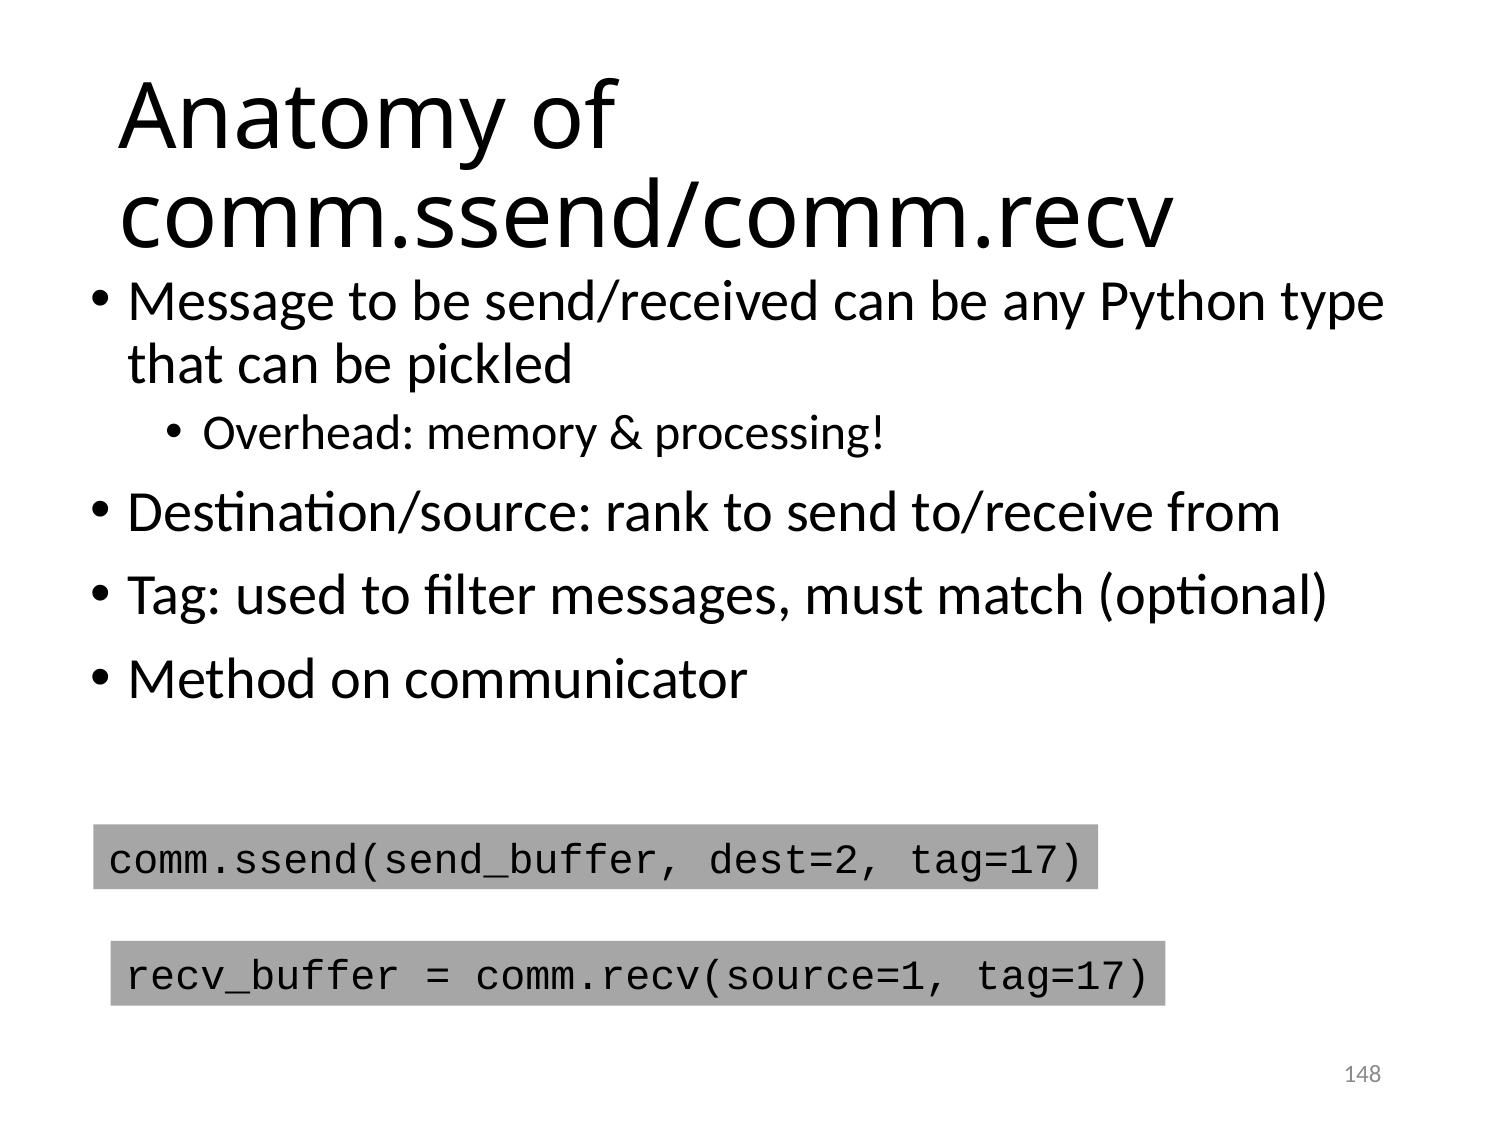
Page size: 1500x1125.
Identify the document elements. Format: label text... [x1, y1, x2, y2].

text_box recv_buffer = comm.recv(source=1, tag=17) [110, 940, 1166, 1006]
list Message to be send/received can be any Python type that can be pickled Overhead: memory & processing! Destination/source: rank to send to/receive from Tag: used to filter messages, must match (optional) Method on communicator [75, 262, 1425, 811]
text_box comm.ssend(send_buffer, dest=2, tag=17) [93, 824, 1099, 890]
title Anatomy of comm.ssend/comm.recv [103, 59, 1397, 262]
slide_number 148 [1059, 1042, 1397, 1103]
